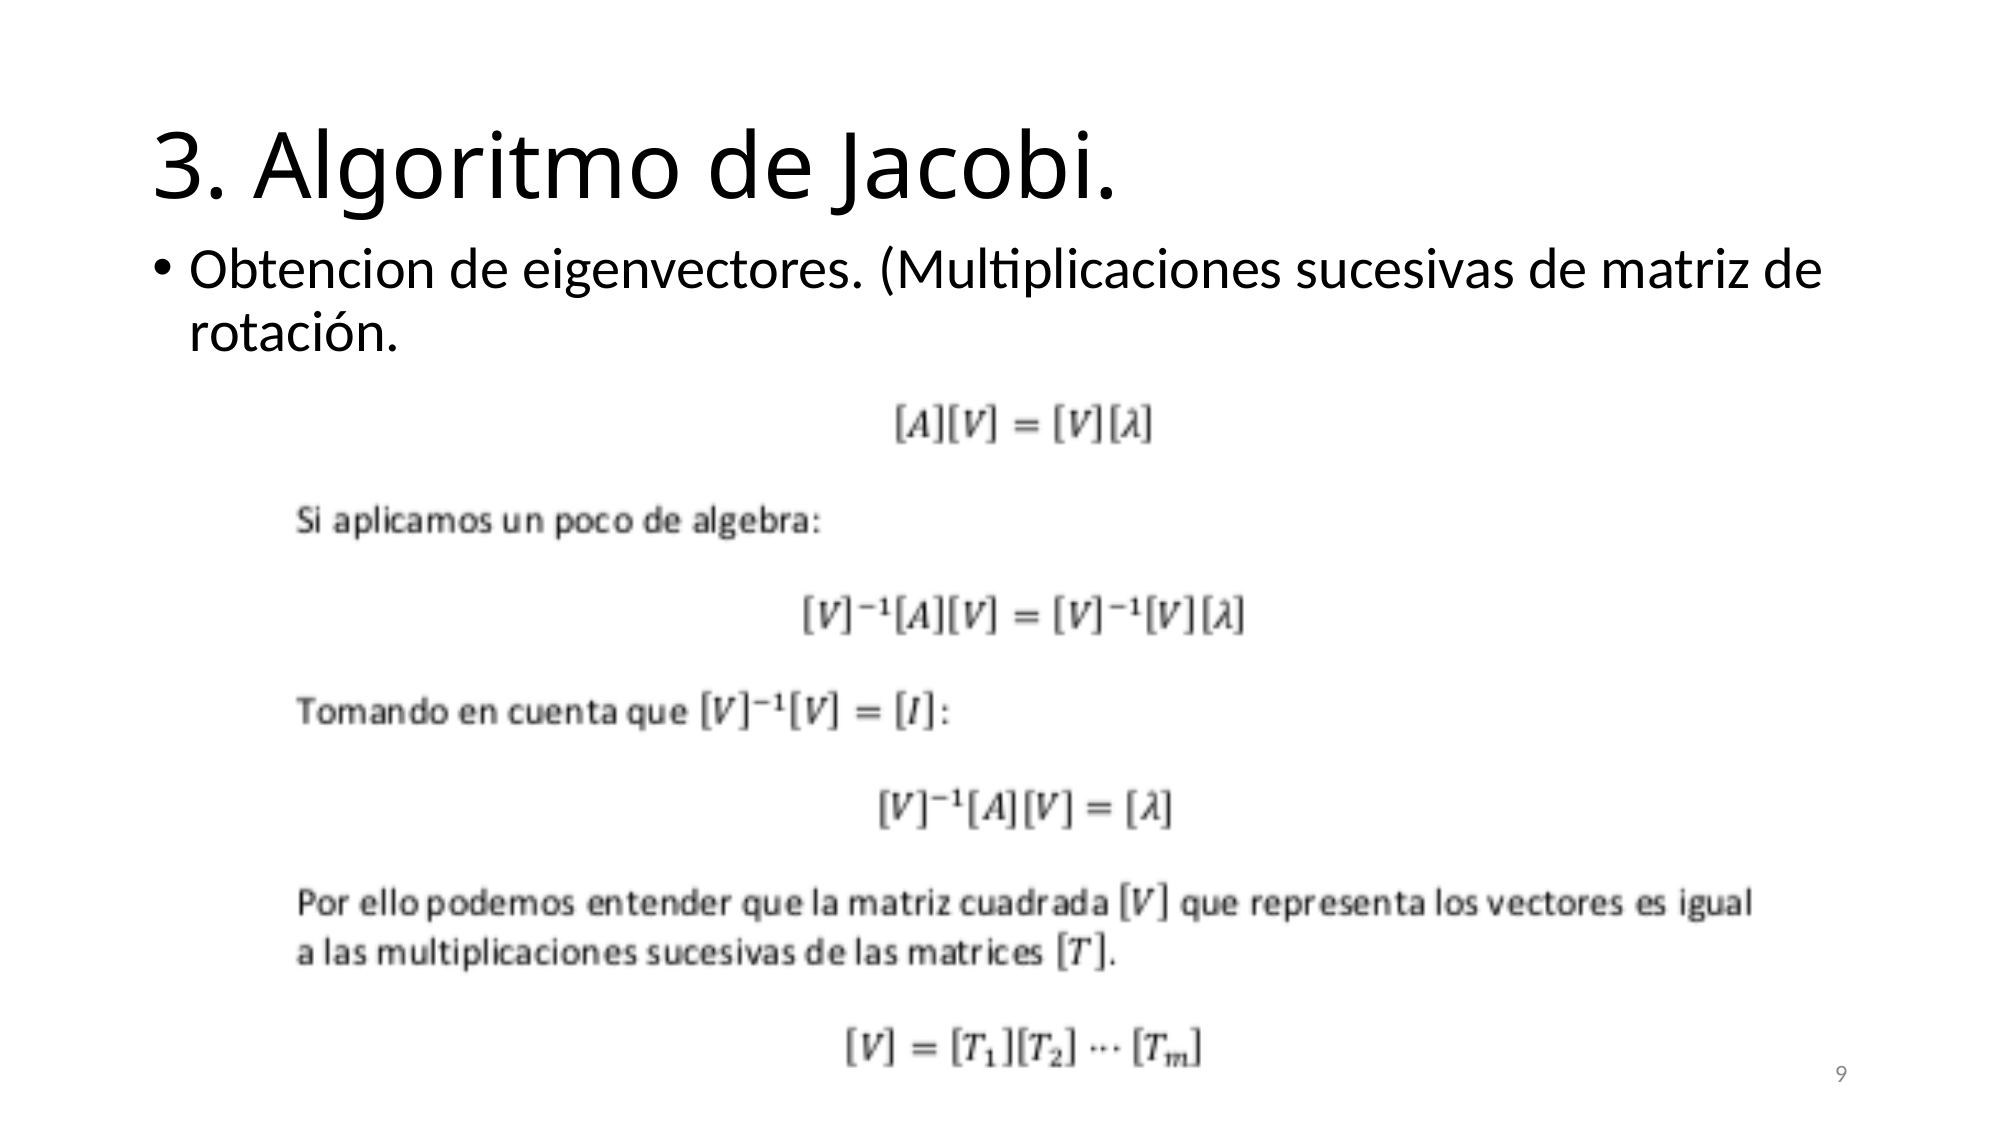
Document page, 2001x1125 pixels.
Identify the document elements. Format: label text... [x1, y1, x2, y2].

title 3. Algoritmo de Jacobi. [137, 59, 1863, 231]
slide_number 9 [1412, 1042, 1863, 1103]
list Obtencion de eigenvectores. (Multiplicaciones sucesivas de matriz de rotación. [137, 231, 1863, 1014]
picture [281, 369, 1788, 1101]
